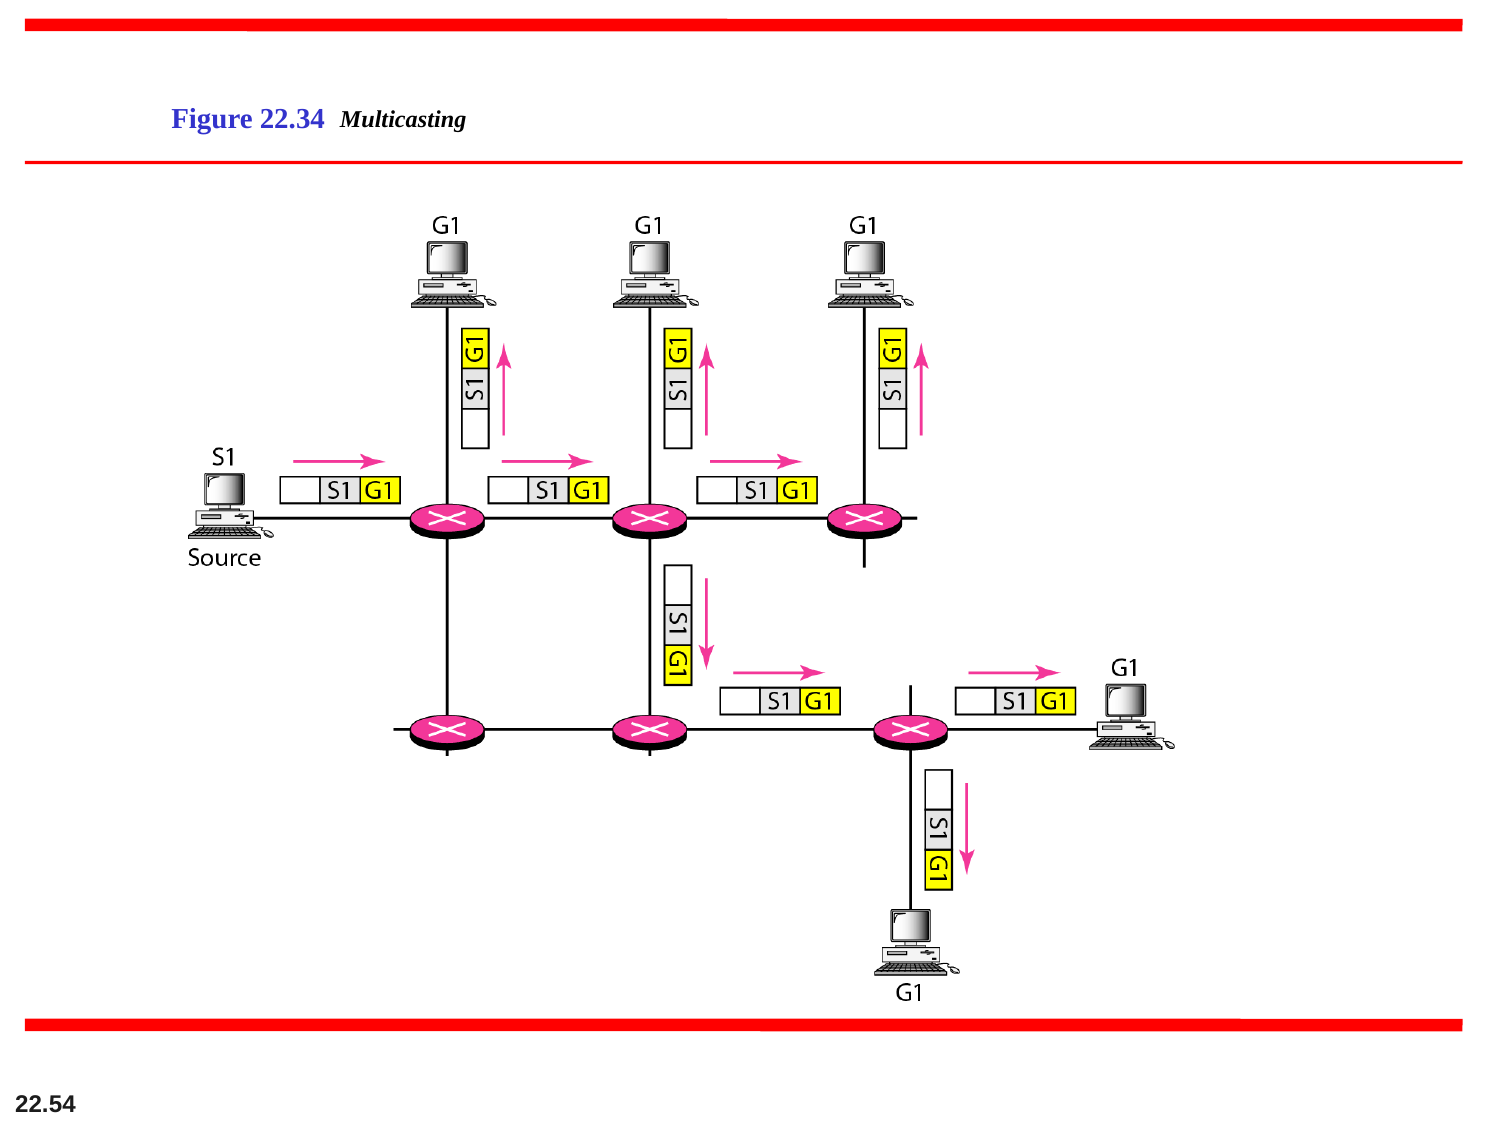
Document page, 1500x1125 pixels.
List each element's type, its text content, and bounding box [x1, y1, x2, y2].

slide_number 22.54 [0, 1050, 313, 1125]
text_box Figure 22.34 Multicasting [156, 62, 482, 142]
picture [187, 212, 1175, 1008]
